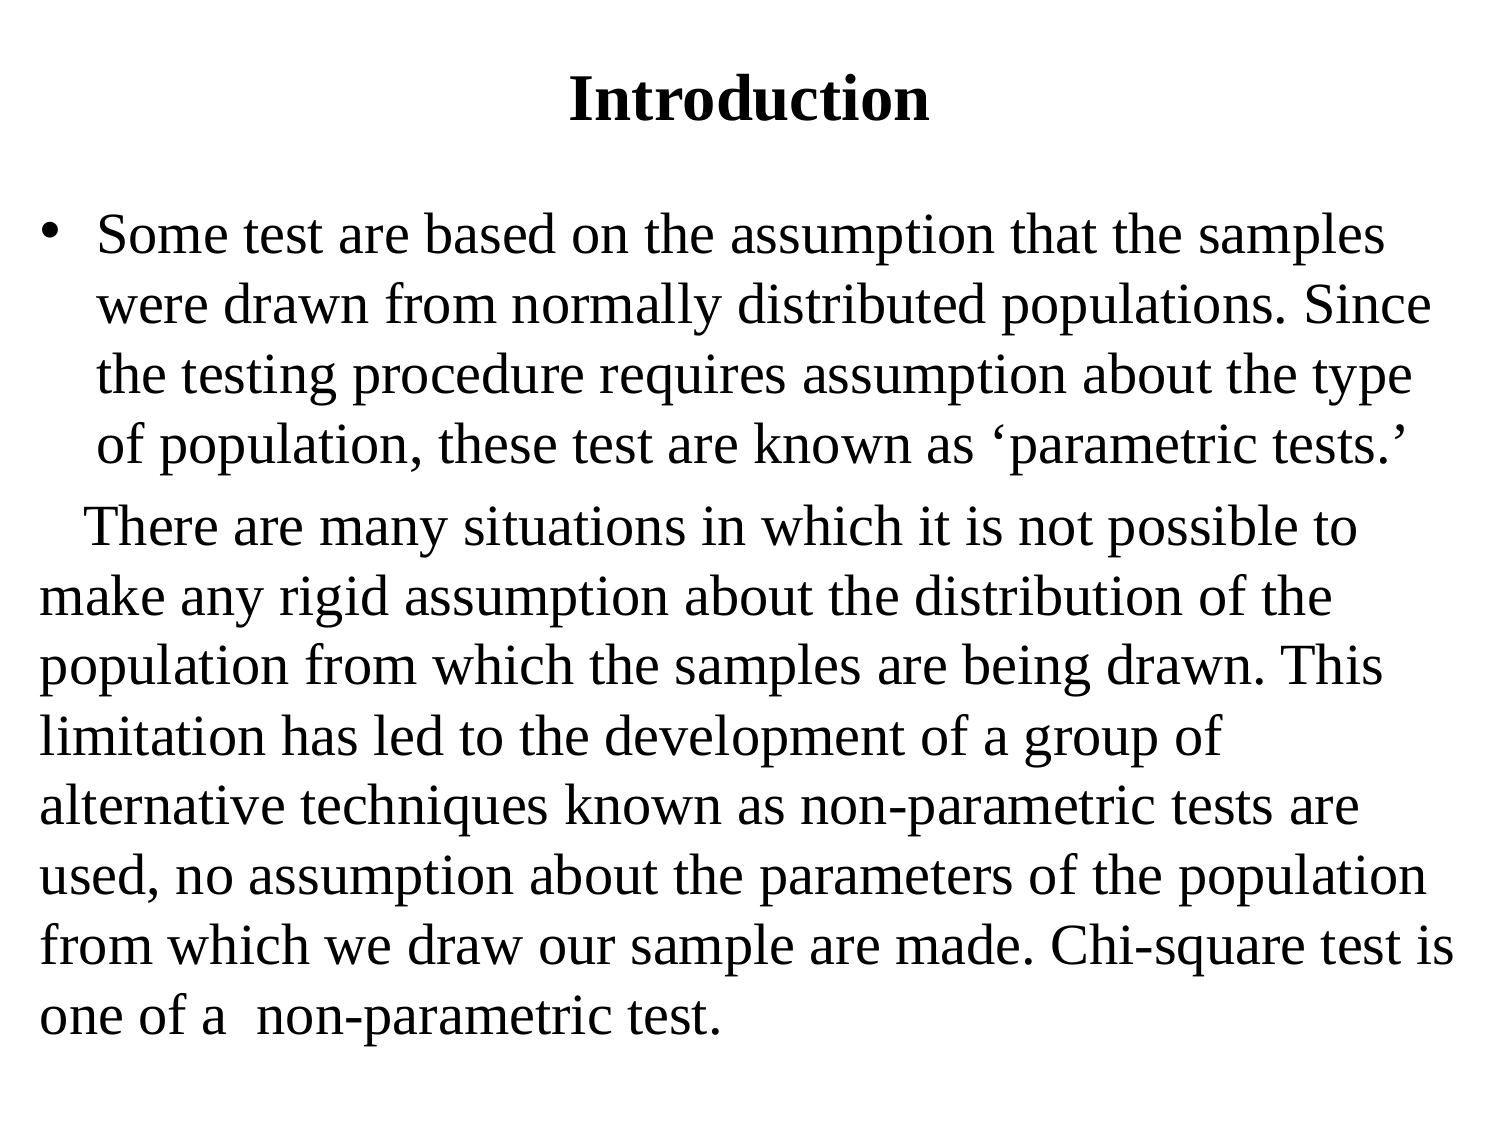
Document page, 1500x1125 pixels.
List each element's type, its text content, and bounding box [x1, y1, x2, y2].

list Some test are based on the assumption that the samples were drawn from normally distributed populations. Since the testing procedure requires assumption about the type of population, these test are known as ‘parametric tests.’ There are many situations in which it is not possible to make any rigid assumption about the distribution of the population from which the samples are being drawn. This limitation has led to the development of a group of alternative techniques known as non-parametric tests are used, no assumption about the parameters of the population from which we draw our sample are made. Chi-square test is one of a non-parametric test. [24, 187, 1475, 1100]
title Introduction [75, 24, 1425, 163]
